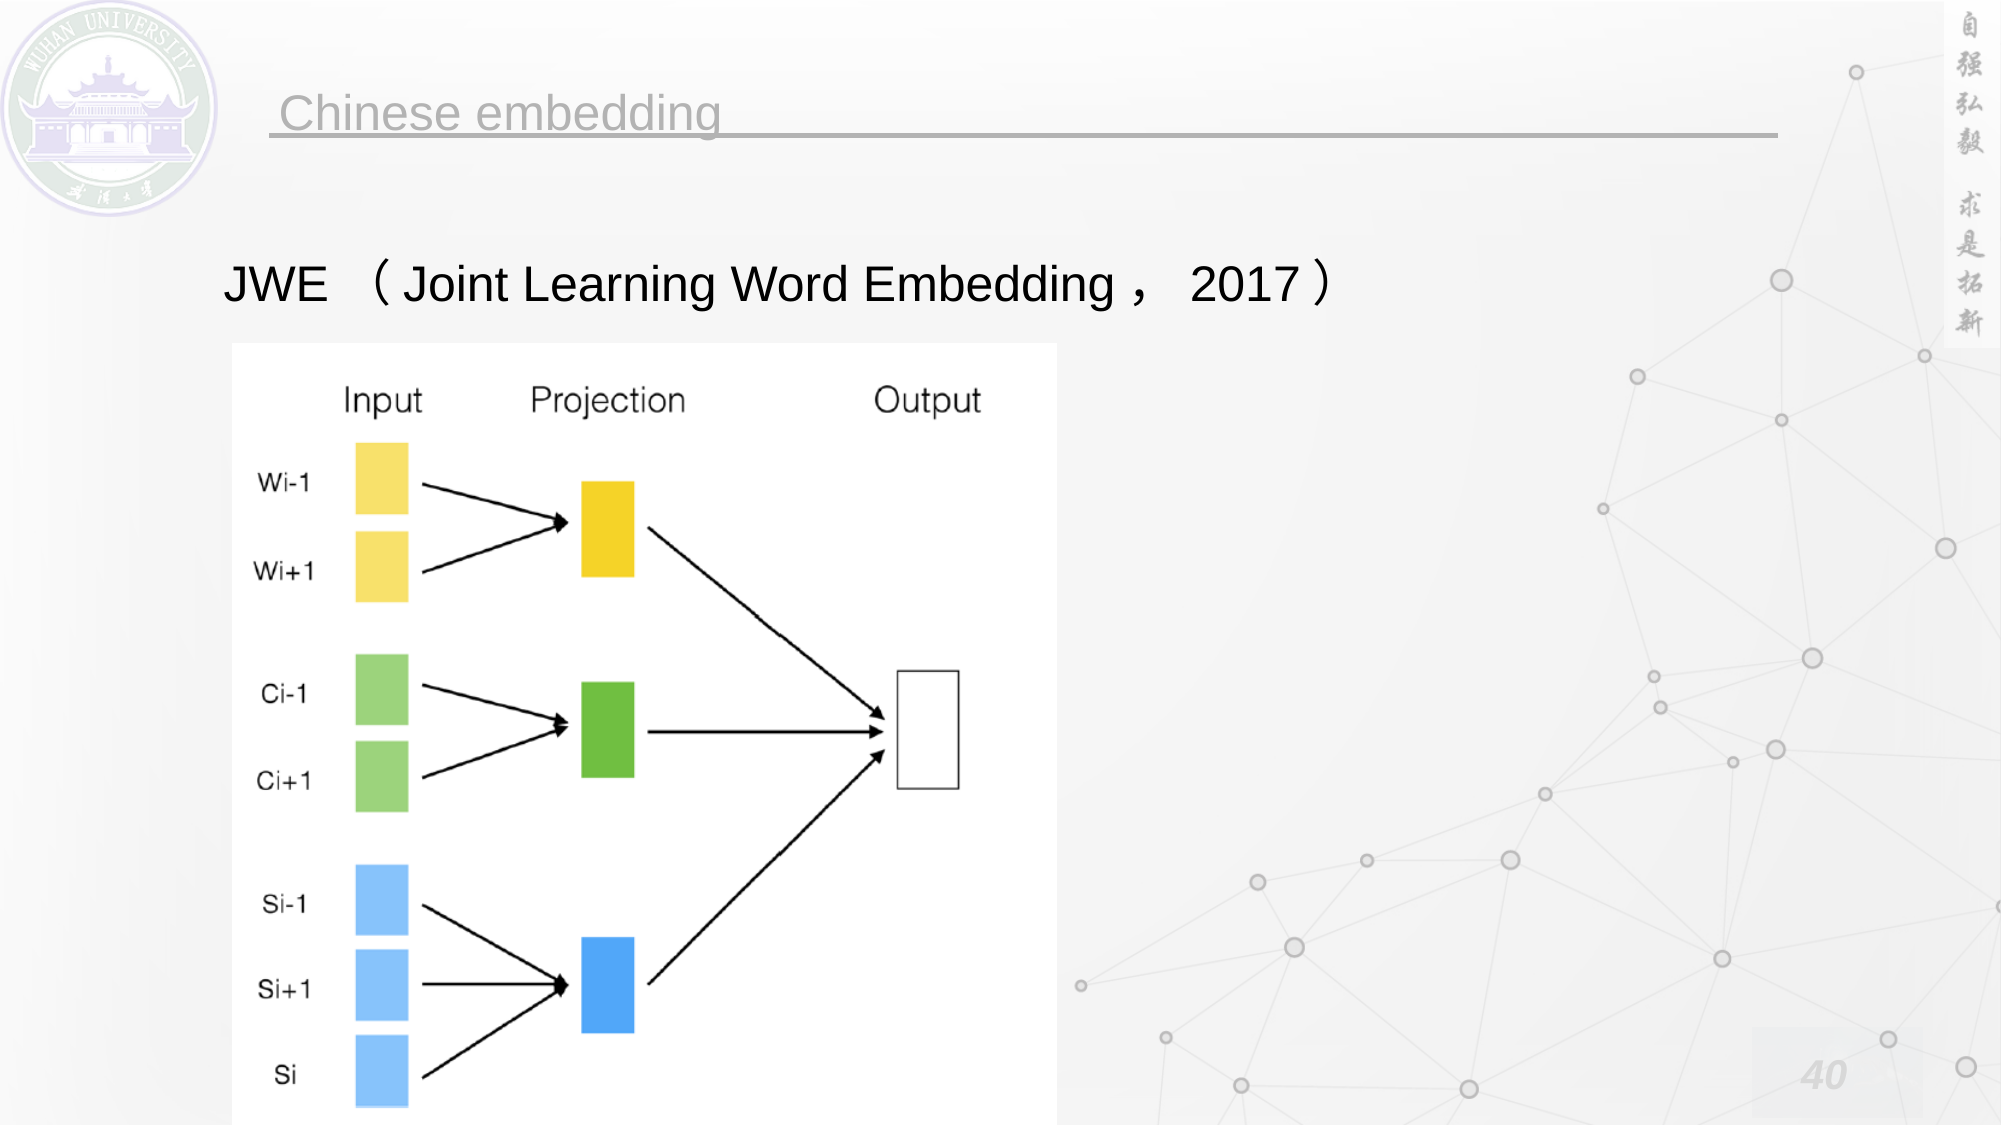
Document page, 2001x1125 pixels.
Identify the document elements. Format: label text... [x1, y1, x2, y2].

text_box JWE（Joint Learning Word Embedding，2017） [208, 214, 1378, 409]
slide_number 40 [1412, 1042, 1863, 1103]
picture [232, 343, 1057, 1125]
